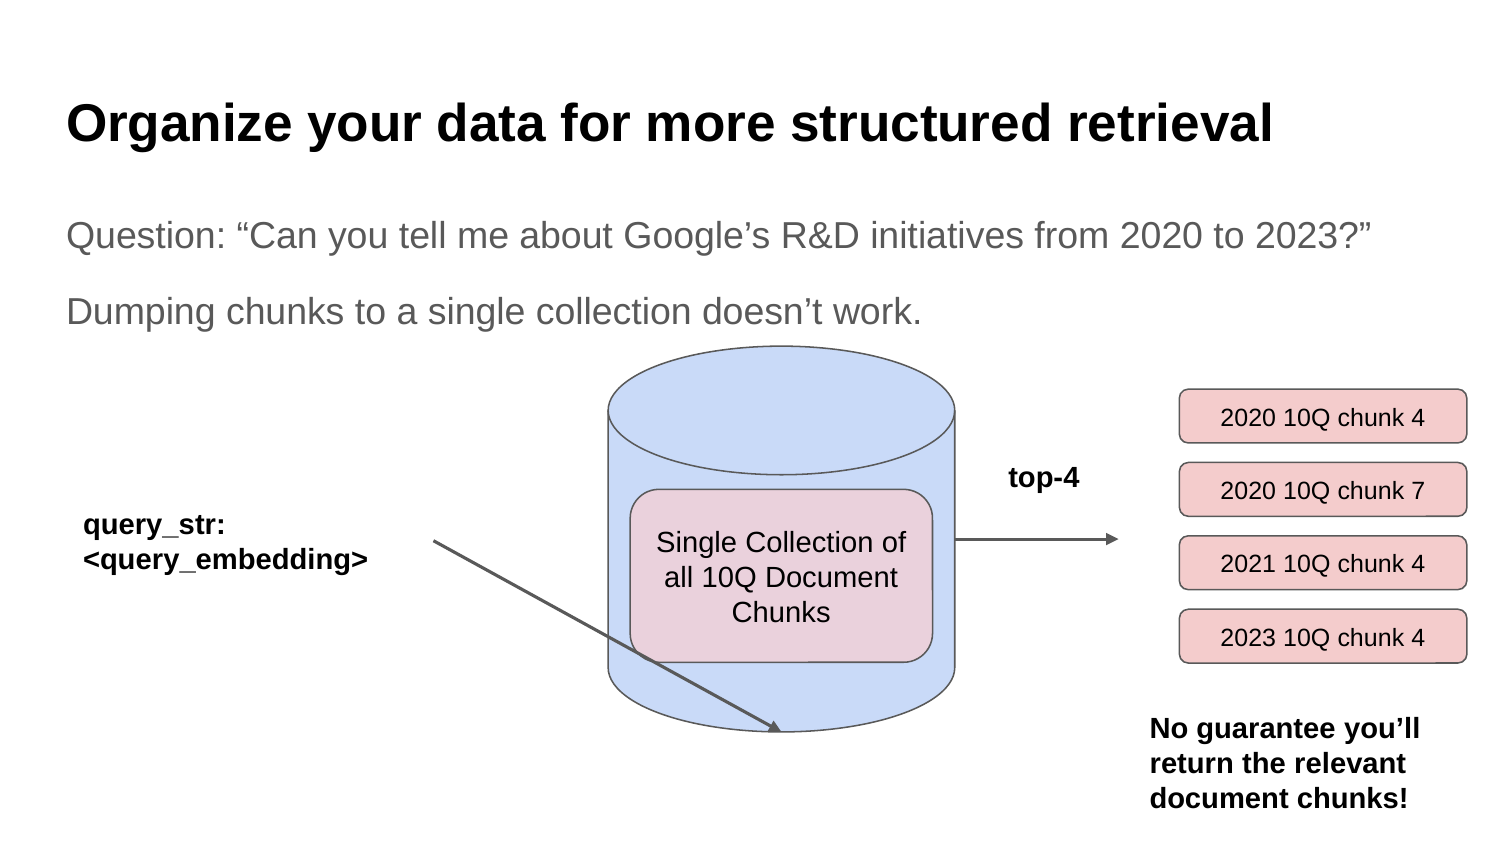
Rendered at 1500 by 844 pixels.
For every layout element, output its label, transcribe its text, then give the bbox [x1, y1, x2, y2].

text_box 2021 10Q chunk 4 [1179, 535, 1467, 590]
text_box query_str: <query_embedding> [68, 490, 434, 591]
text_box 2023 10Q chunk 4 [1179, 609, 1467, 664]
text_box 2020 10Q chunk 4 [1179, 389, 1467, 443]
text_box No guarantee you’ll return the relevant document chunks! [1134, 694, 1443, 830]
text_box top-4 [993, 442, 1119, 508]
title Organize your data for more structured retrieval [51, 72, 1449, 167]
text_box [433, 538, 609, 542]
list Question: “Can you tell me about Google’s R&D initiatives from 2020 to 2023?” Dumping chunks to a single collection doesn’t work. [51, 189, 1429, 416]
text_box 2020 10Q chunk 7 [1179, 462, 1467, 517]
text_box Single Collection of all 10Q Document Chunks [630, 489, 933, 663]
text_box [608, 346, 955, 732]
